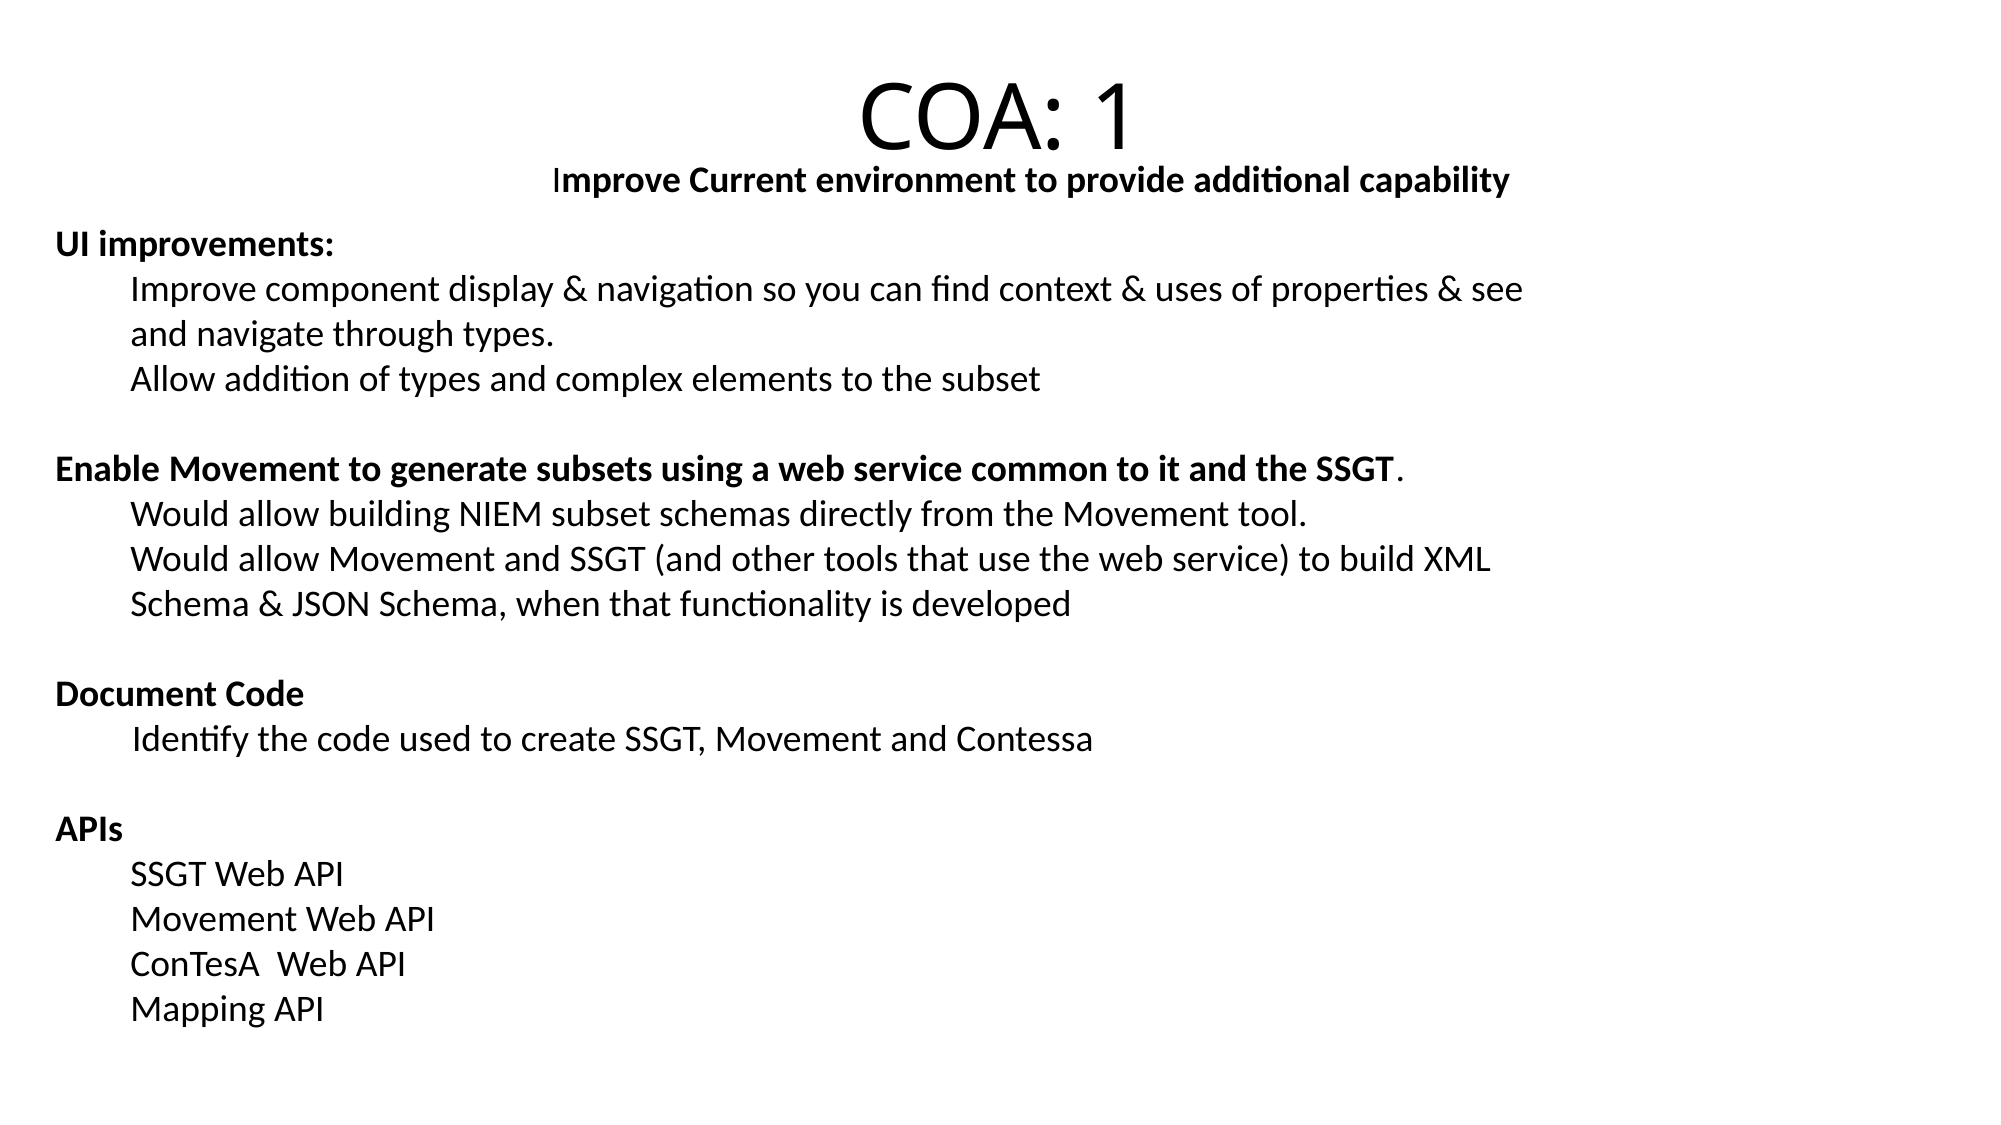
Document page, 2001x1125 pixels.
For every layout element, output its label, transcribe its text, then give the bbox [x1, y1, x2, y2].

text_box UI improvements: Improve component display & navigation so you can find context & uses of properties & see and navigate through types. Allow addition of types and complex elements to the subset Enable Movement to generate subsets using a web service common to it and the SSGT. Would allow building NIEM subset schemas directly from the Movement tool. Would allow Movement and SSGT (and other tools that use the web service) to build XML Schema & JSON Schema, when that functionality is developed Document Code Identify the code used to create SSGT, Movement and Contessa APIs SSGT Web API Movement Web API ConTesA Web API Mapping API [40, 211, 1562, 1082]
title COA: 1 [137, 11, 1863, 229]
text_box Improve Current environment to provide additional capability [537, 147, 1527, 208]
